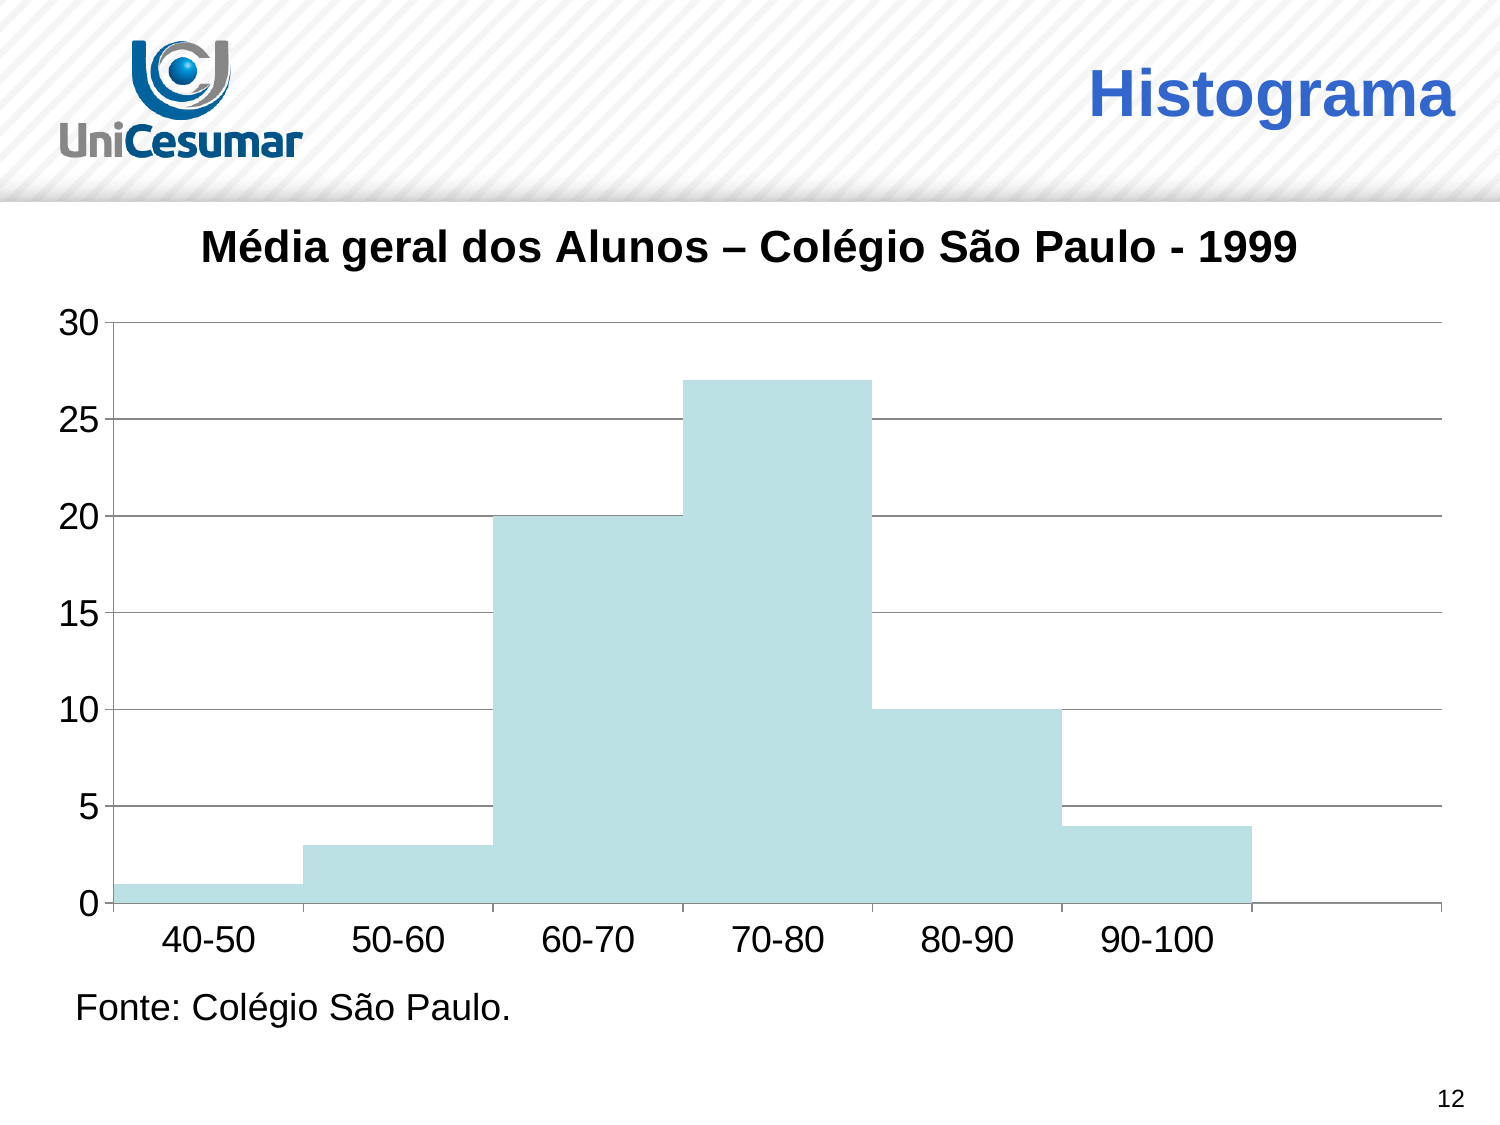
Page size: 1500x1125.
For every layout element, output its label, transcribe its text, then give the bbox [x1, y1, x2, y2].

chart [29, 184, 1471, 977]
title Histograma [289, 18, 1471, 162]
picture [0, 0, 1500, 1125]
text_box Fonte: Colégio São Paulo. [60, 984, 527, 1036]
